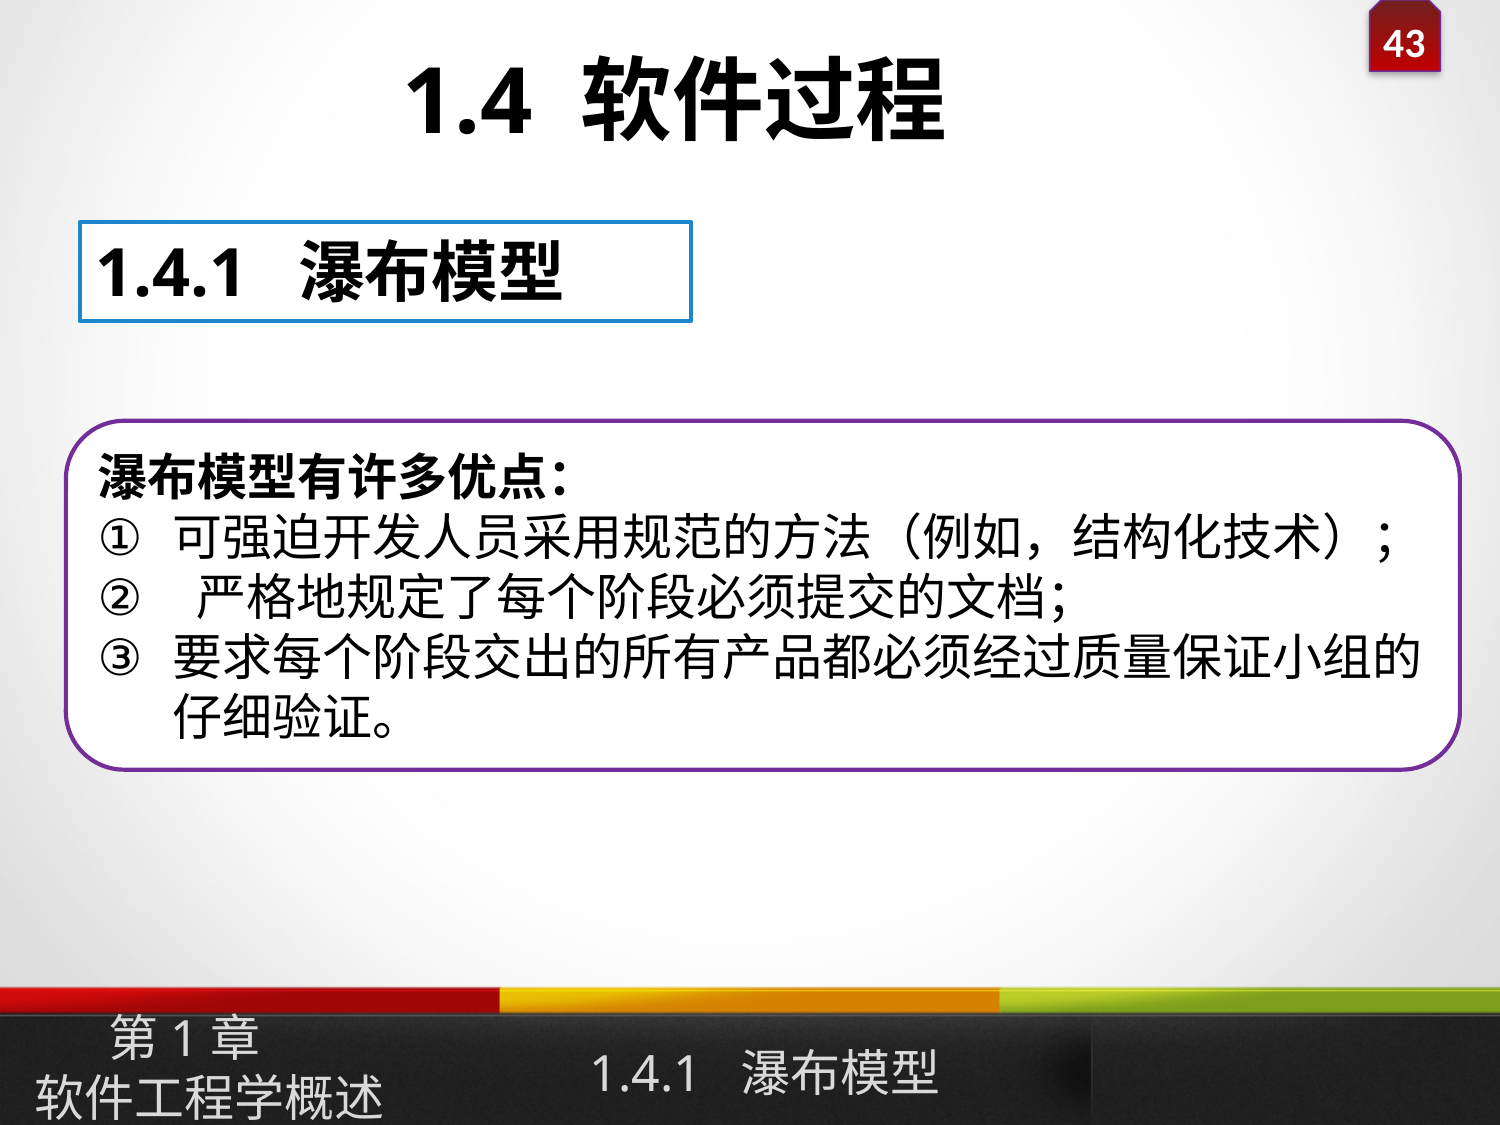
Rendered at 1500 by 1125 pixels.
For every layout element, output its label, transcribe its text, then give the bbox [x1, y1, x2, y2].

picture [0, 0, 1500, 1125]
list 1.4.1 瀑布模型 [78, 220, 693, 323]
text_box 1.4.1 瀑布模型 [458, 1032, 1073, 1111]
text_box 瀑布模型有许多优点： 可强迫开发人员采用规范的方法（例如，结构化技术）； 严格地规定了每个阶段必须提交的文档； 要求每个阶段交出的所有产品都必须经过质量保证小组的仔细验证。 [63, 418, 1462, 772]
title 1.4 软件过程 [0, 3, 1351, 192]
